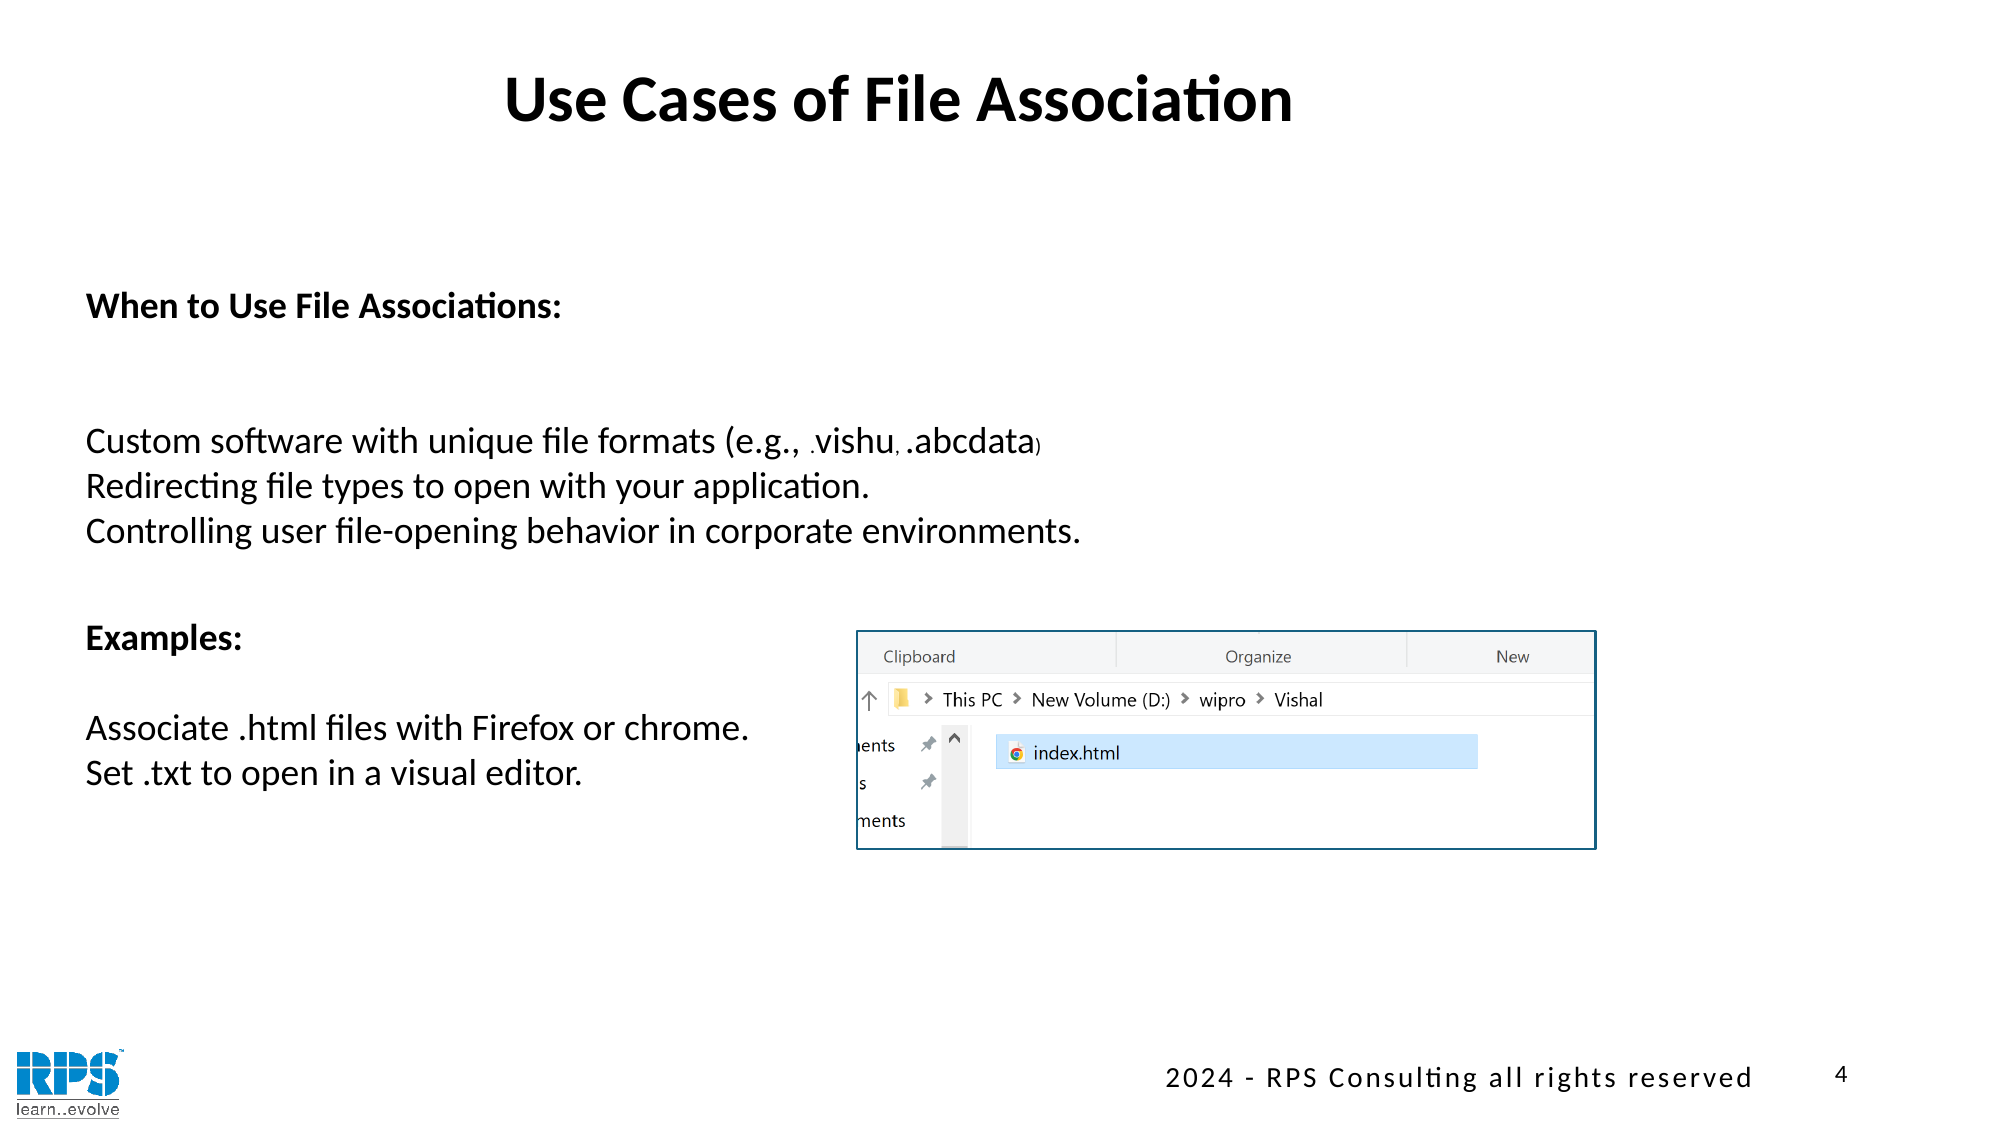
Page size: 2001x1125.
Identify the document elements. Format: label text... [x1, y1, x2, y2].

text_box When to Use File Associations: Custom software with unique file formats (e.g., .vishu, .abcdata) Redirecting file types to open with your application. Controlling user file-opening behavior in corporate environments. [70, 273, 1528, 604]
picture [857, 631, 1595, 849]
text_box Examples: Associate .html files with Firefox or chrome. Set .txt to open in a visual editor. [70, 605, 1071, 846]
slide_number 4 [1412, 1042, 1863, 1103]
text_box 2024 - RPS Consulting all rights reserved [725, 1052, 1412, 1094]
picture [17, 1048, 125, 1120]
text_box Use Cases of File Association [70, 54, 1729, 135]
